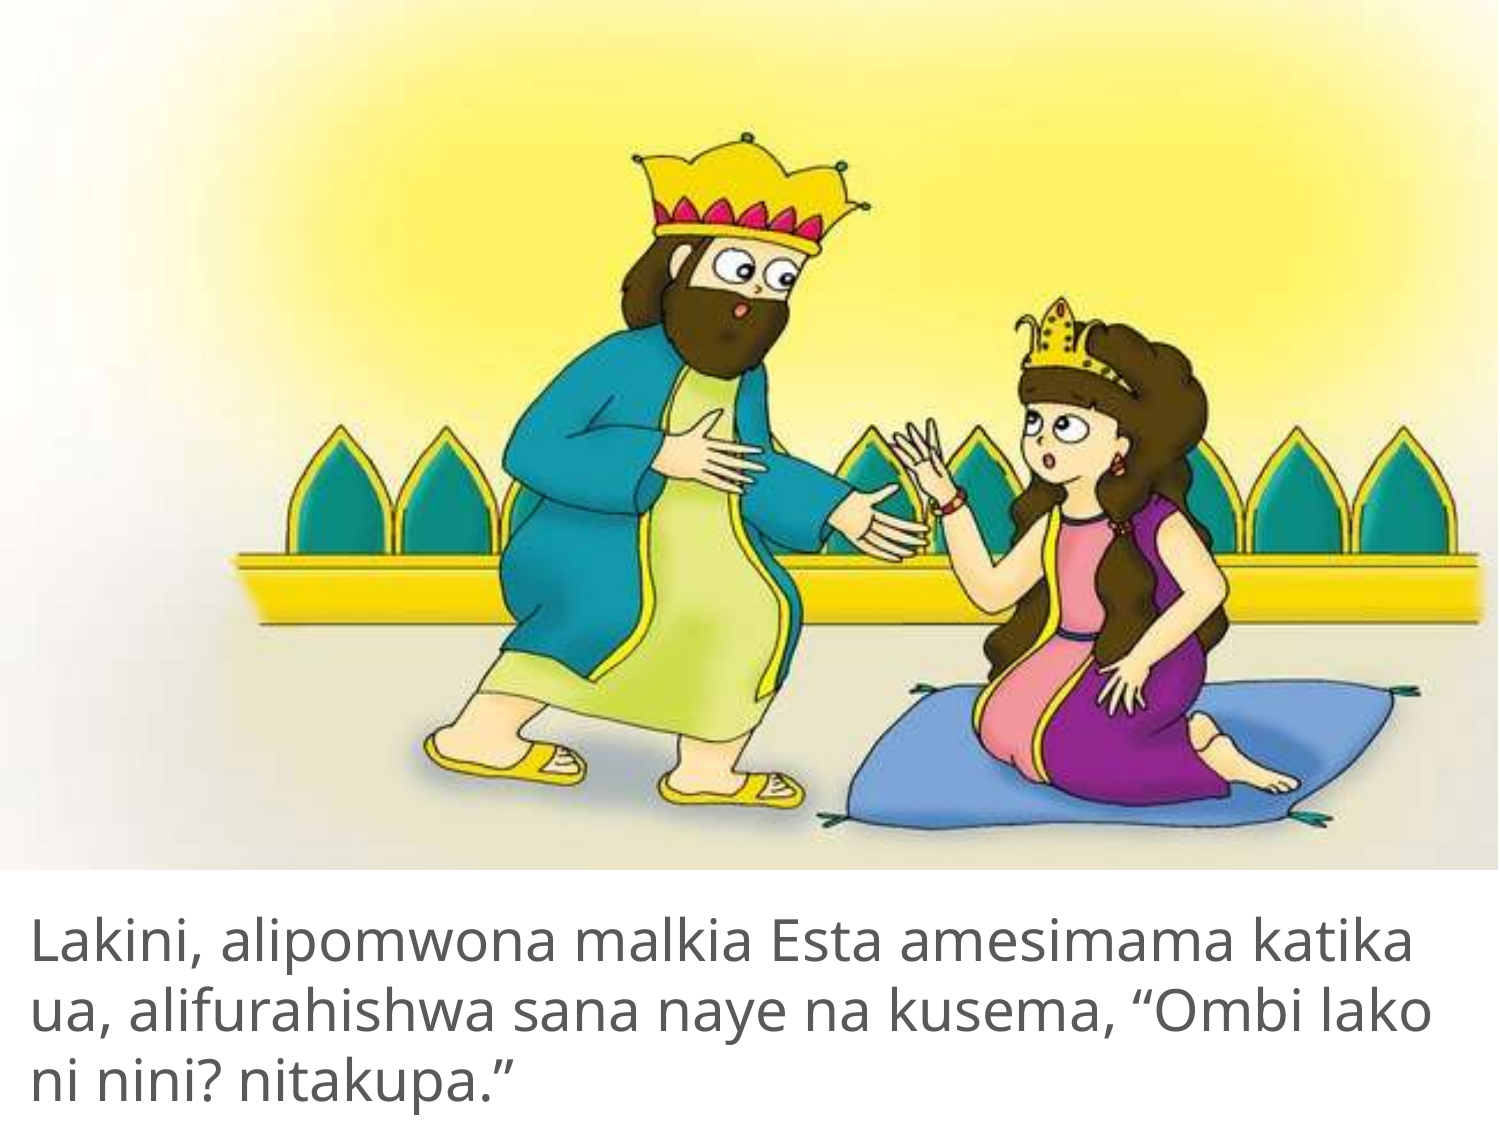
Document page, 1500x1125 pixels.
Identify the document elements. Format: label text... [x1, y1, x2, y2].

picture [0, 0, 1498, 870]
text_box Lakini, alipomwona malkia Esta amesimama katika ua, alifurahishwa sana naye na kusema, “Ombi lako ni nini? nitakupa.” [14, 896, 1500, 1121]
